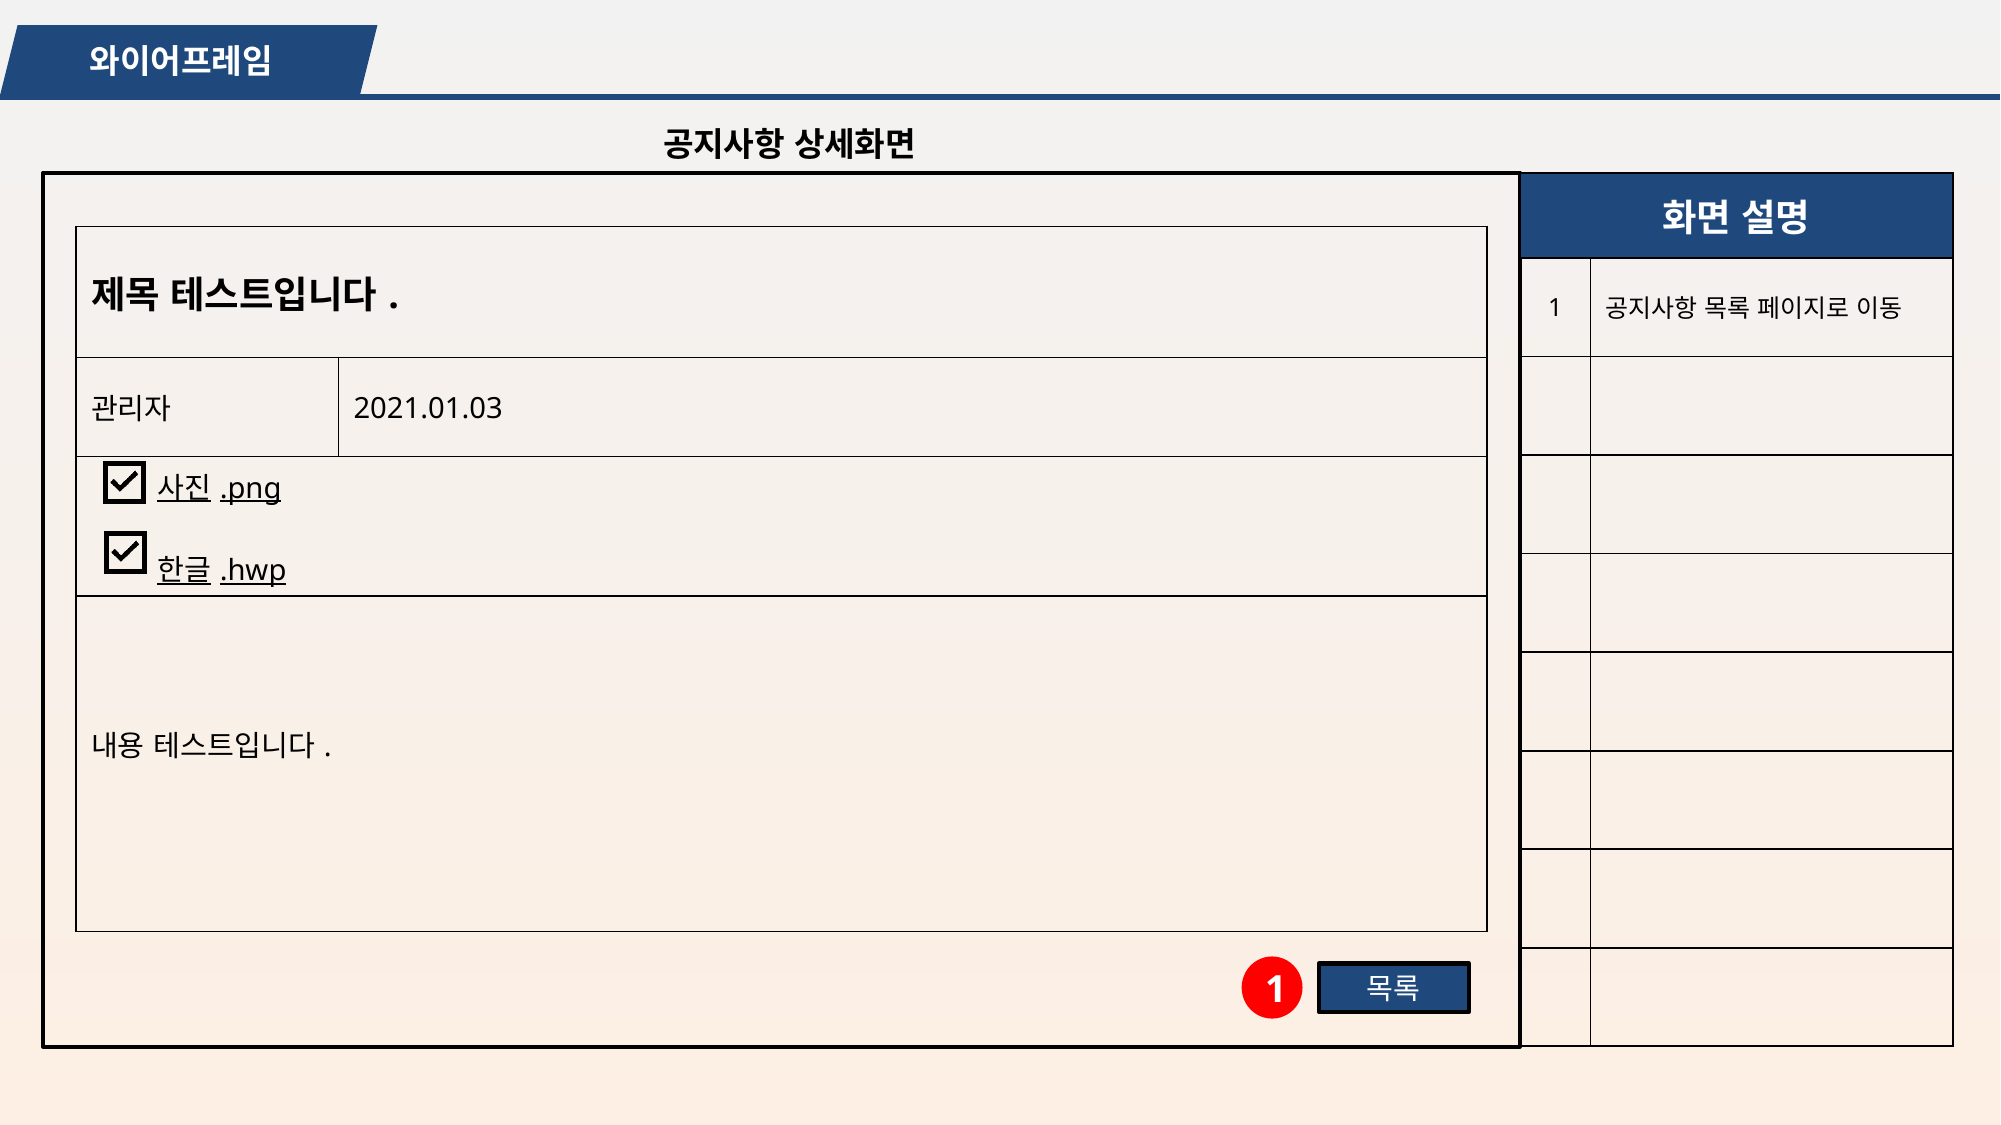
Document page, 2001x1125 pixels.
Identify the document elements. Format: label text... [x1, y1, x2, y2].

table_cell [1521, 752, 1590, 848]
table_cell [1591, 653, 1952, 750]
table_cell 사진.png 한글.hwp [166, 457, 1486, 595]
table_cell [1591, 456, 1952, 553]
text_box [368, 23, 380, 72]
table_cell [1591, 949, 1952, 1045]
table_cell 사진.png 한글.hwp [77, 457, 83, 595]
table_cell [1591, 554, 1952, 651]
text_box 와이어프레임 [0, 17, 368, 94]
text_box 공지사항 상세화면 [603, 109, 976, 171]
table_cell [1521, 357, 1590, 454]
picture [86, 444, 163, 590]
table_cell [1591, 850, 1952, 947]
table_cell 공지사항 목록 페이지로 이동 [1591, 259, 1952, 356]
table_cell [1521, 554, 1590, 651]
table_header 제목 테스트입니다. [77, 227, 1486, 357]
text_box 수혜자 정보 [603, 101, 976, 105]
text_box 1 [1239, 954, 1305, 1021]
text_box 목록 [1317, 961, 1471, 1014]
table_cell 내용 테스트입니다. [77, 597, 1486, 931]
text_box [41, 171, 1522, 1049]
table_cell 2021.01.03 [339, 358, 1486, 456]
table_cell 관리자 [77, 358, 338, 456]
table_header 화면 설명 [1521, 174, 1952, 257]
table_cell [1521, 949, 1590, 1045]
table_cell [1521, 850, 1590, 947]
table_cell [1591, 752, 1952, 848]
table_cell [1521, 653, 1590, 750]
table_cell [1521, 456, 1590, 553]
table_cell 1 [1521, 259, 1590, 356]
table_cell [1591, 357, 1952, 454]
